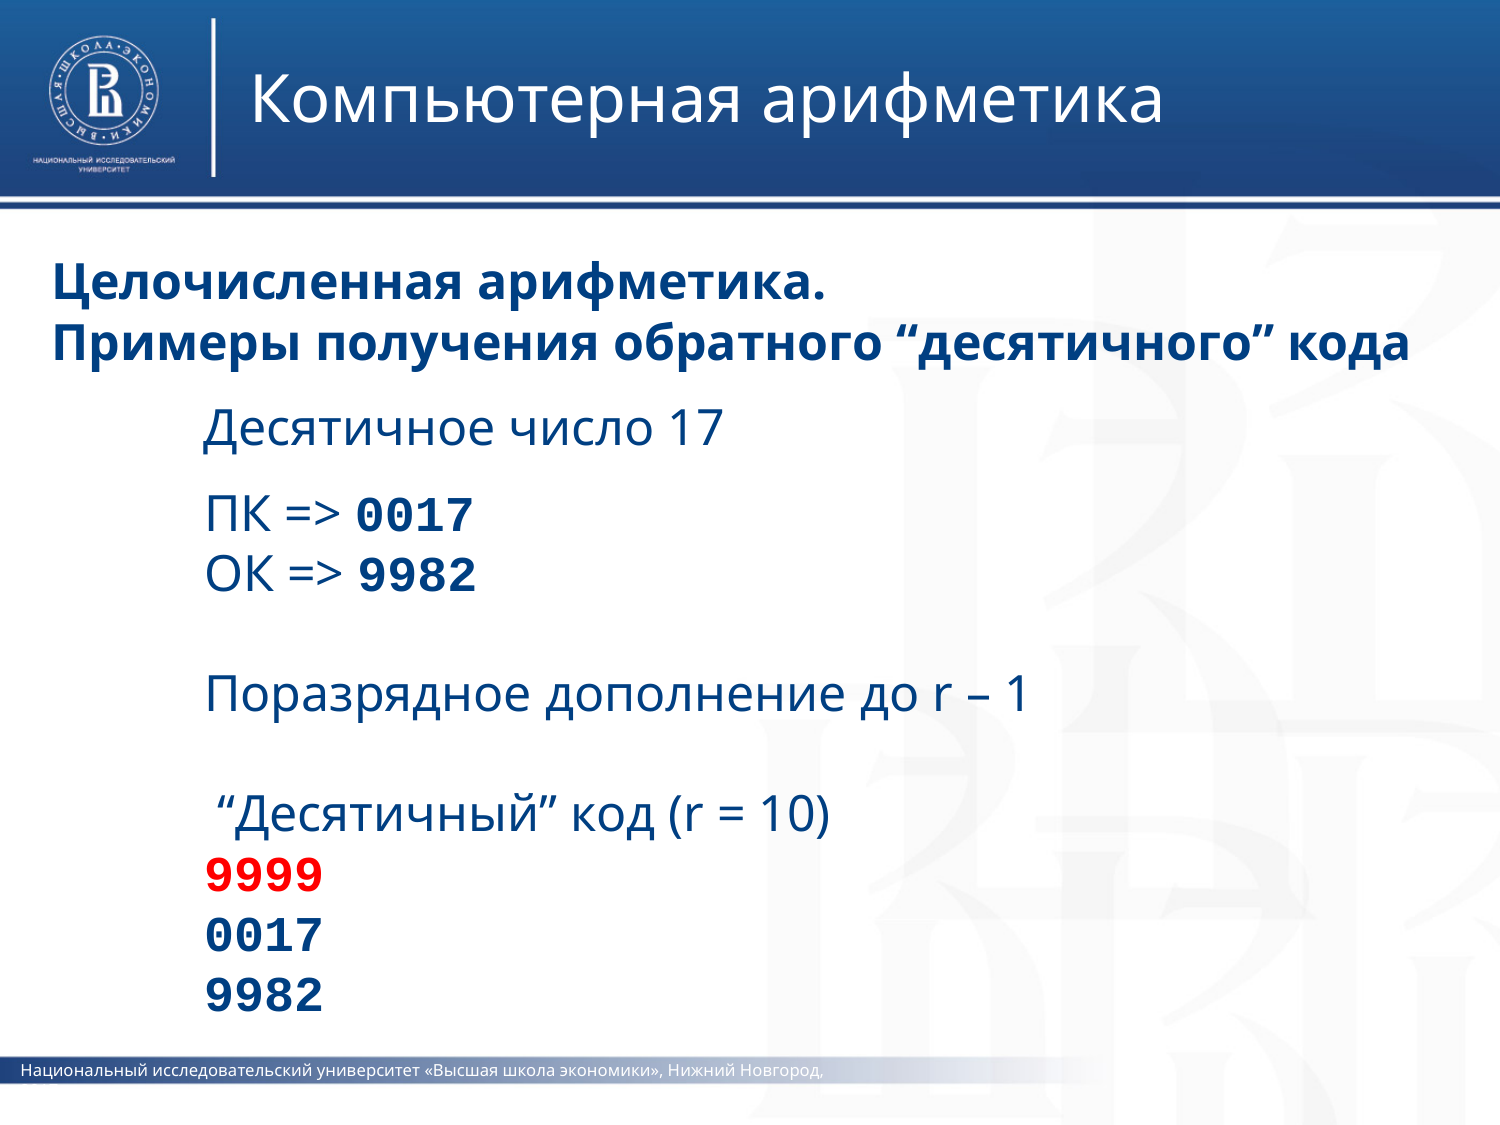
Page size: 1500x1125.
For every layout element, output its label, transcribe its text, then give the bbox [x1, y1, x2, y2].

text_box ПК => 0017 ОК => 9982 Поразрядное дополнение до r – 1 “Десятичный” код (r = 10) 9999 0017 9982 [39, 473, 1464, 1029]
text_box Национальный исследовательский университет «Высшая школа экономики», Нижний Новгород, 2017 [5, 1052, 845, 1093]
picture [0, 0, 1500, 1125]
text_box Компьютерная арифметика [234, 18, 1461, 172]
text_box Десятичное число 17 [39, 388, 1464, 464]
text_box Целочисленная арифметика. Примеры получения обратного “десятичного” кода [36, 242, 1461, 378]
